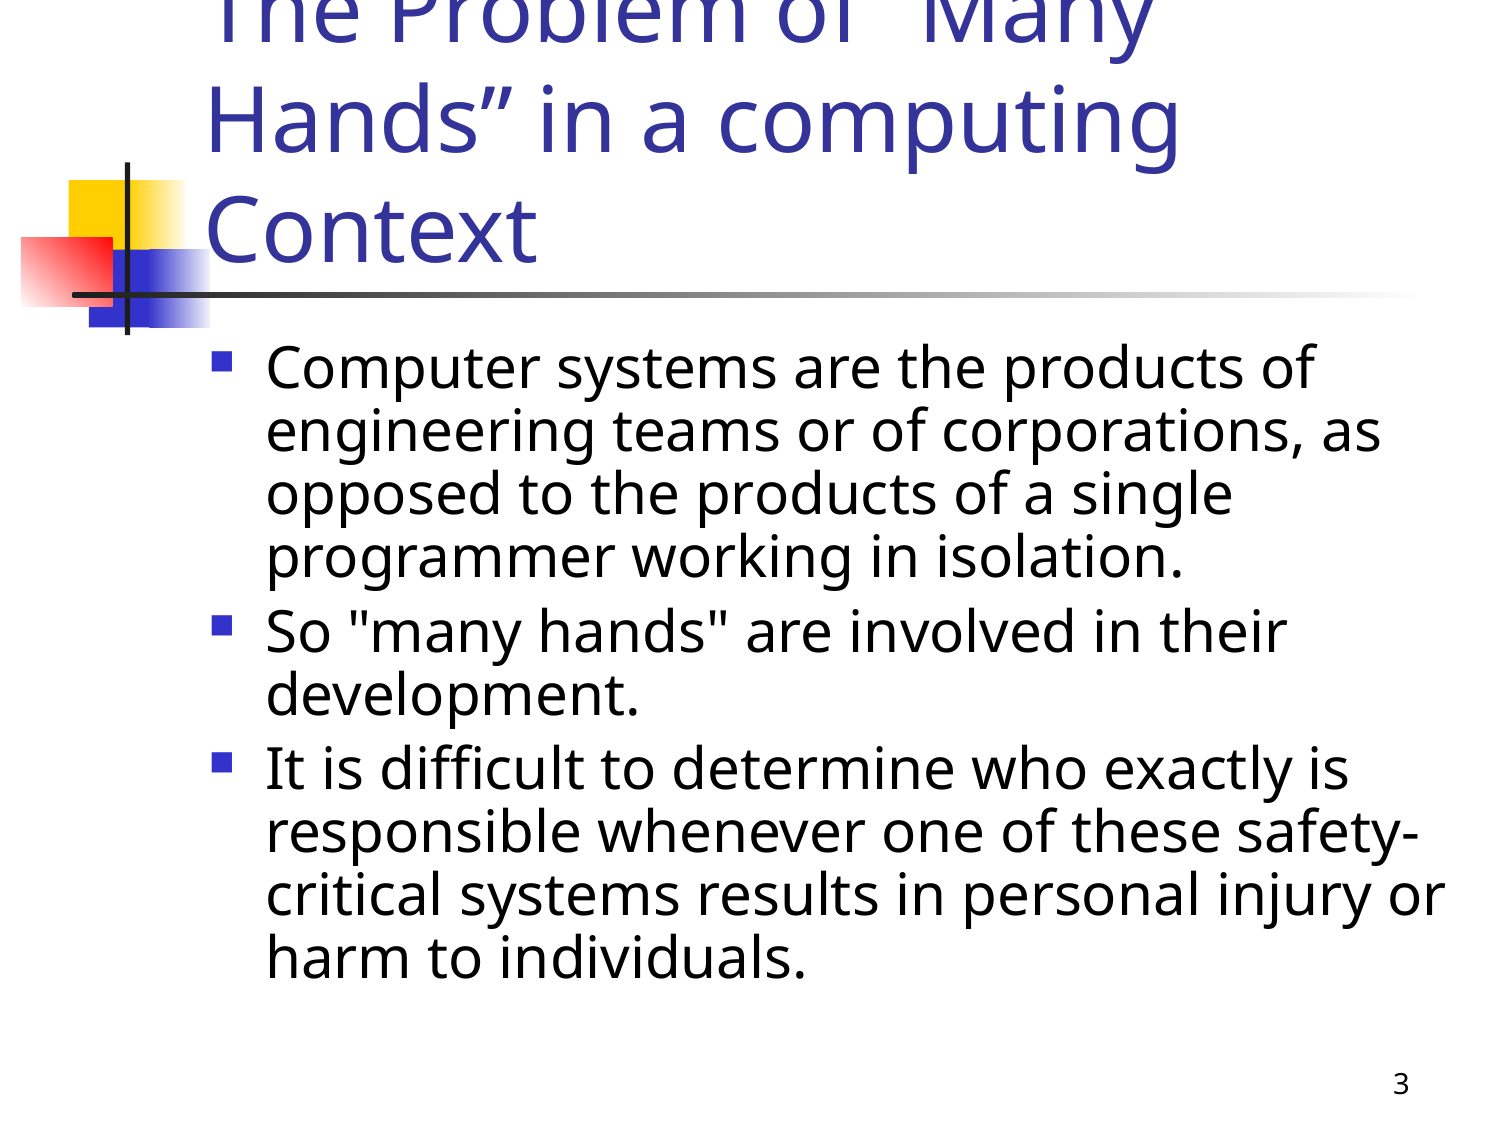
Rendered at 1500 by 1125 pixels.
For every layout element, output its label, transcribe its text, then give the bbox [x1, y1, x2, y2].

slide_number 3 [1112, 1037, 1425, 1113]
list Computer systems are the products of engineering teams or of corporations, as opposed to the products of a single programmer working in isolation. So "many hands" are involved in their development. It is difficult to determine who exactly is responsible whenever one of these safety-critical systems results in personal injury or harm to individuals. [193, 331, 1469, 1006]
title The Problem of “Many Hands” in a computing Context [188, 101, 1468, 289]
